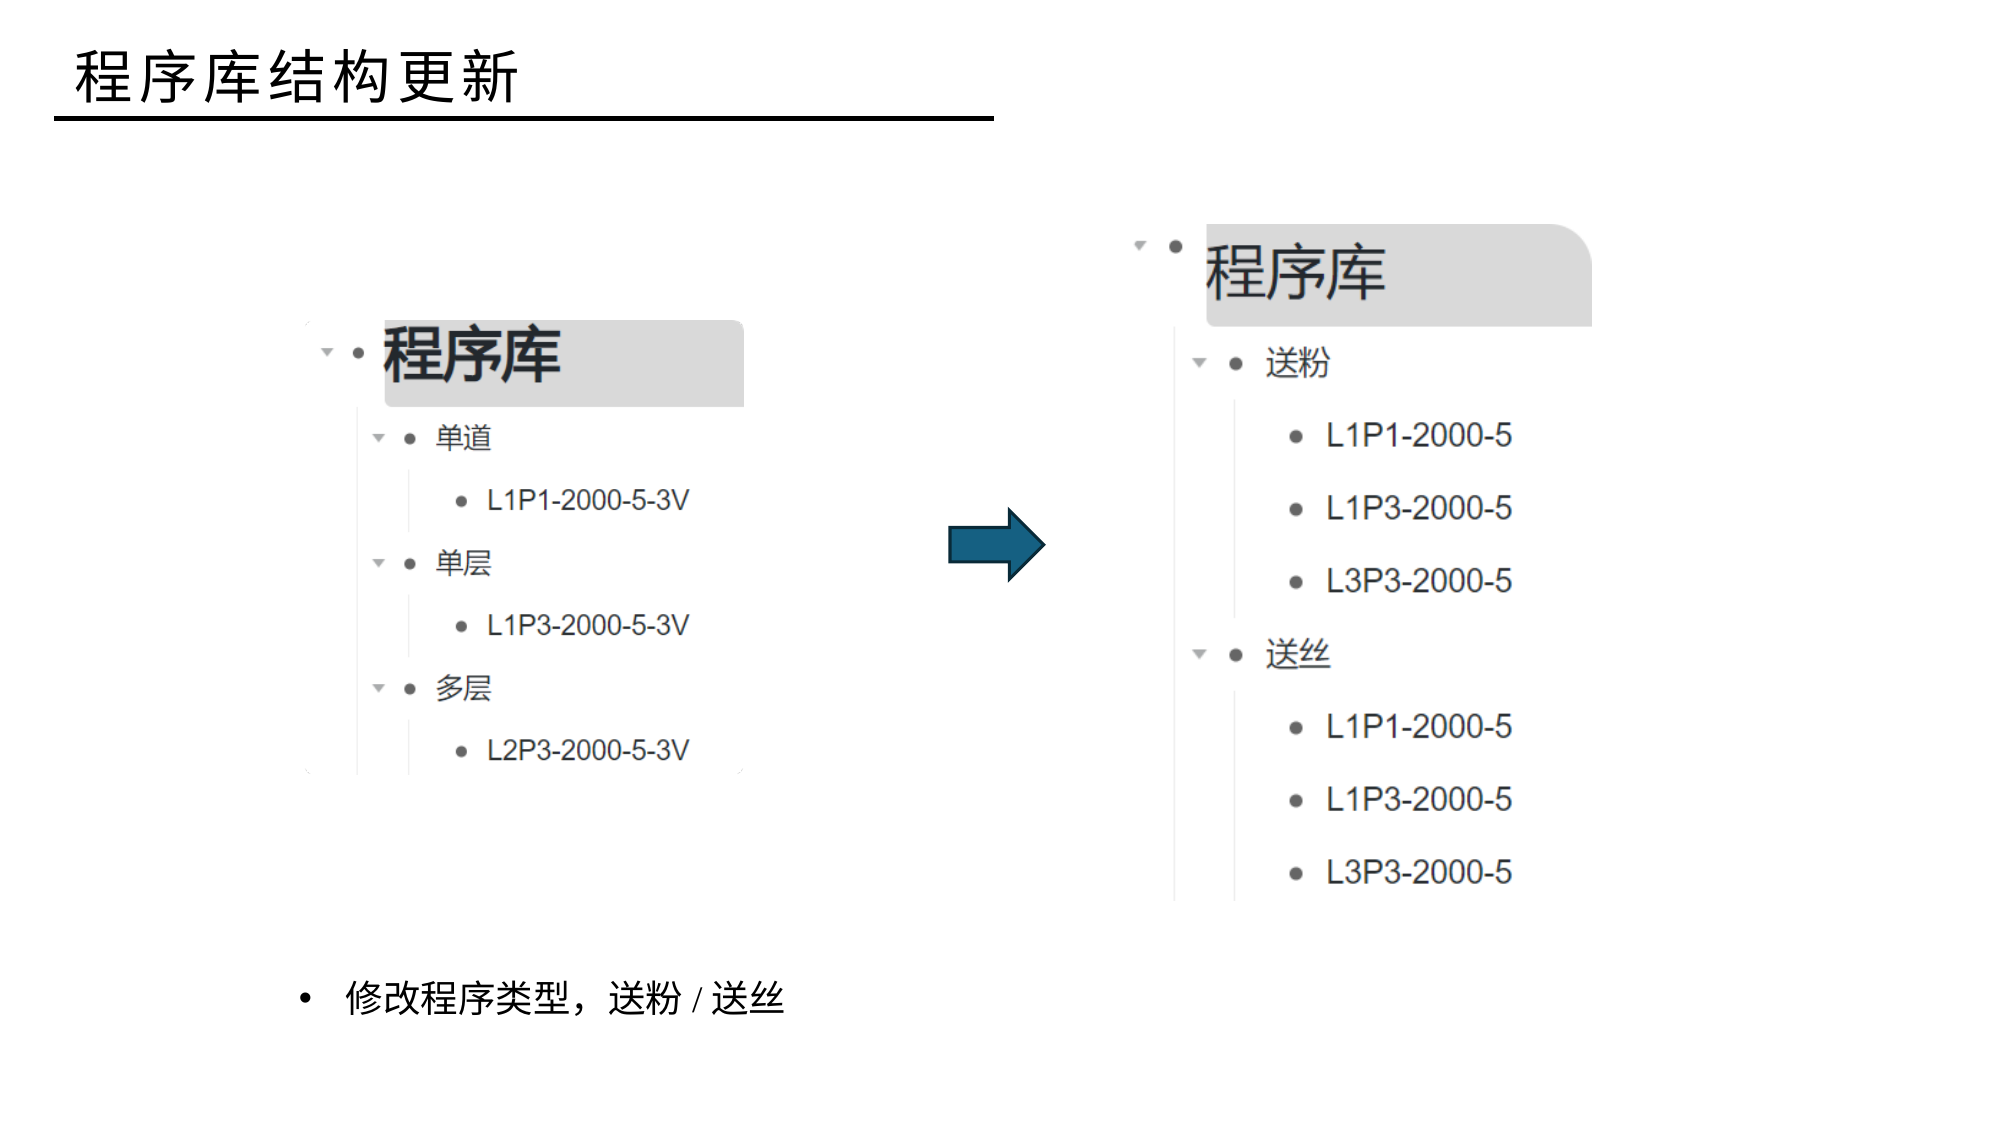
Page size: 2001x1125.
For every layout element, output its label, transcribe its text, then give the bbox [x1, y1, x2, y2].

text_box 修改程序类型，送粉/送丝 [283, 967, 877, 1027]
text_box 程序库结构更新 [60, 32, 536, 116]
picture [303, 320, 744, 775]
picture [1128, 223, 1592, 902]
text_box [948, 506, 1046, 583]
